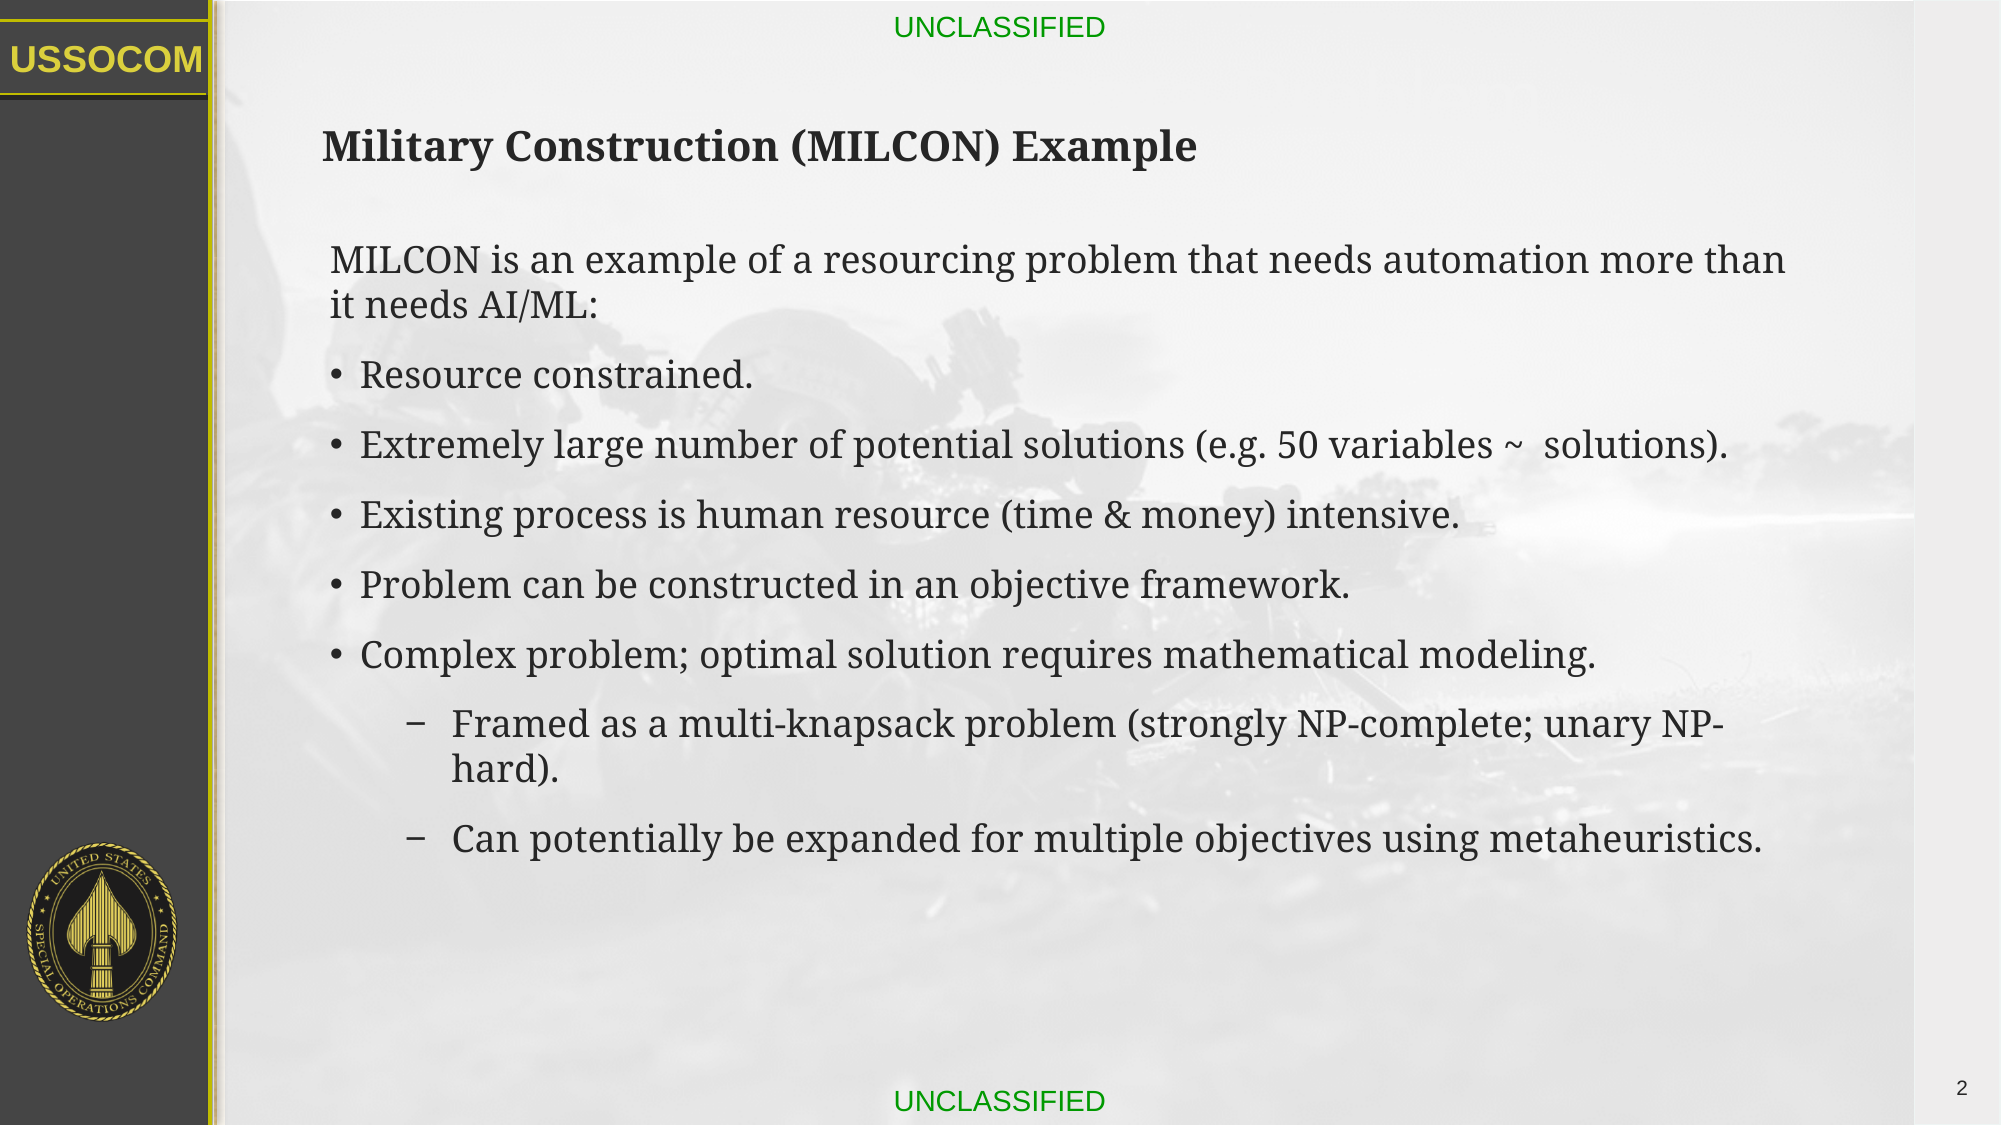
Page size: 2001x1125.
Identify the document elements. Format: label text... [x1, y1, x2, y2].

text_box Our Data Problem [848, 37, 1559, 153]
picture [25, 841, 178, 1022]
text_box Military Construction (MILCON) Example [307, 112, 1296, 177]
